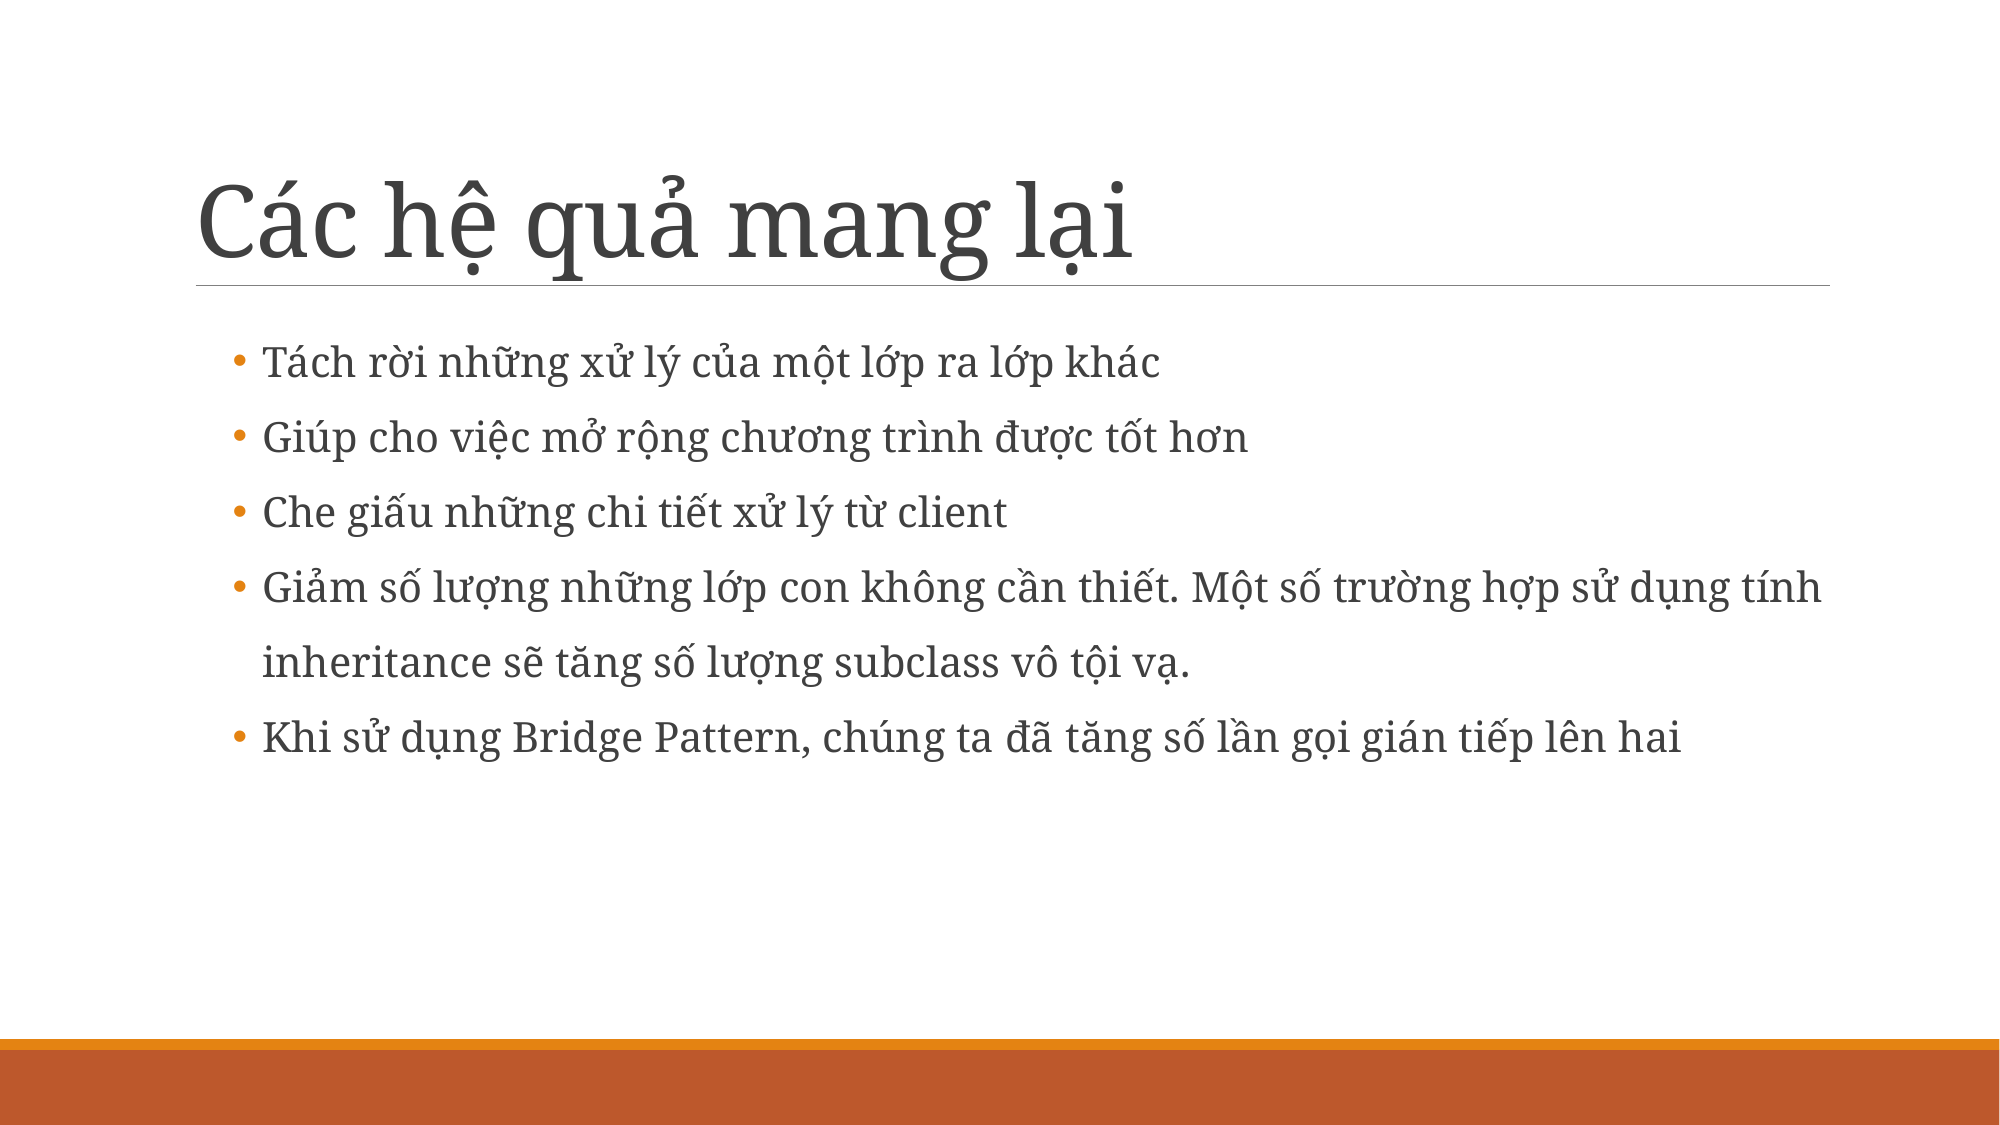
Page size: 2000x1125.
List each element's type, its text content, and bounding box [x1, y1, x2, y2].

title Các hệ quả mang lại [179, 47, 1830, 285]
list Tách rời những xử lý của một lớp ra lớp khác Giúp cho việc mở rộng chương trình được tốt hơn Che giấu những chi tiết xử lý từ client Giảm số lượng những lớp con không cần thiết. Một số trường hợp sử dụng tính inheritance sẽ tăng số lượng subclass vô tội vạ. Khi sử dụng Bridge Pattern, chúng ta đã tăng số lần gọi gián tiếp lên hai [199, 302, 1830, 963]
